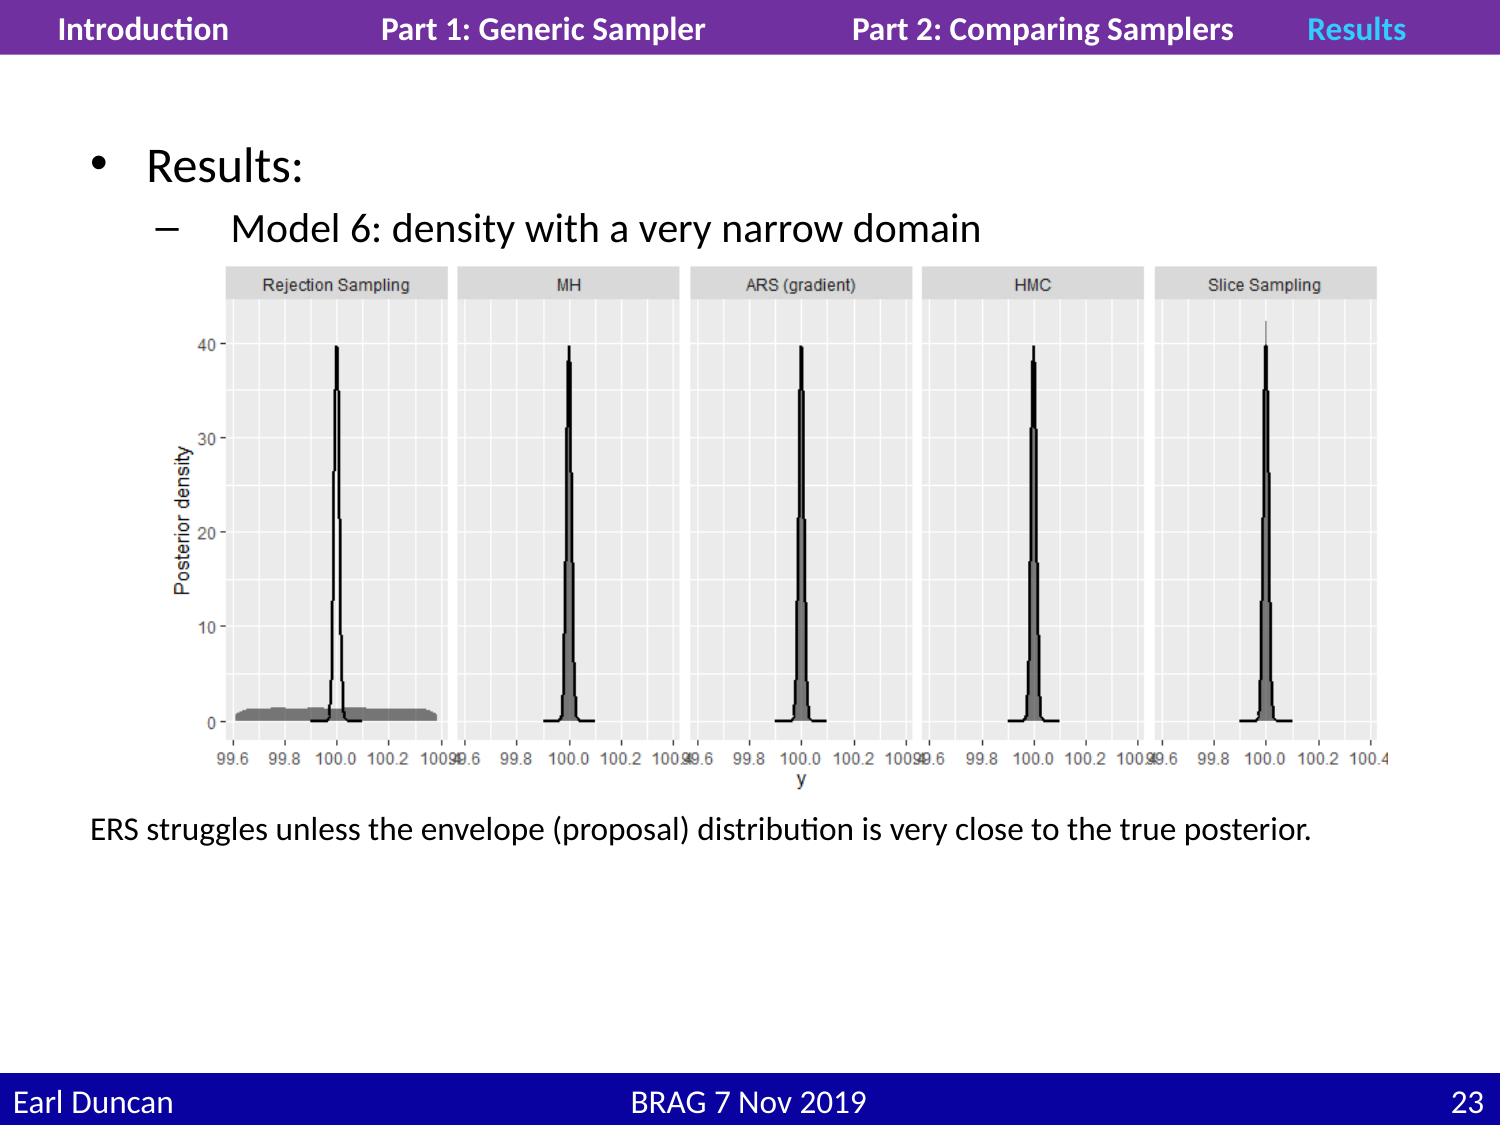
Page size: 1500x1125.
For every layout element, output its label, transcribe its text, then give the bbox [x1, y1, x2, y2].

text_box Earl Duncan BRAG 7 Nov 2019 22 [0, 1073, 1500, 1125]
text_box Results: Model 6: density with a very narrow domain [74, 124, 1425, 263]
picture [162, 257, 1388, 803]
text_box Introduction Part 1: Generic Sampler Part 2: Comparing Samplers Results [0, 0, 1500, 55]
text_box ERS struggles unless the envelope (proposal) distribution is very close to the true posterior. [74, 799, 1425, 909]
